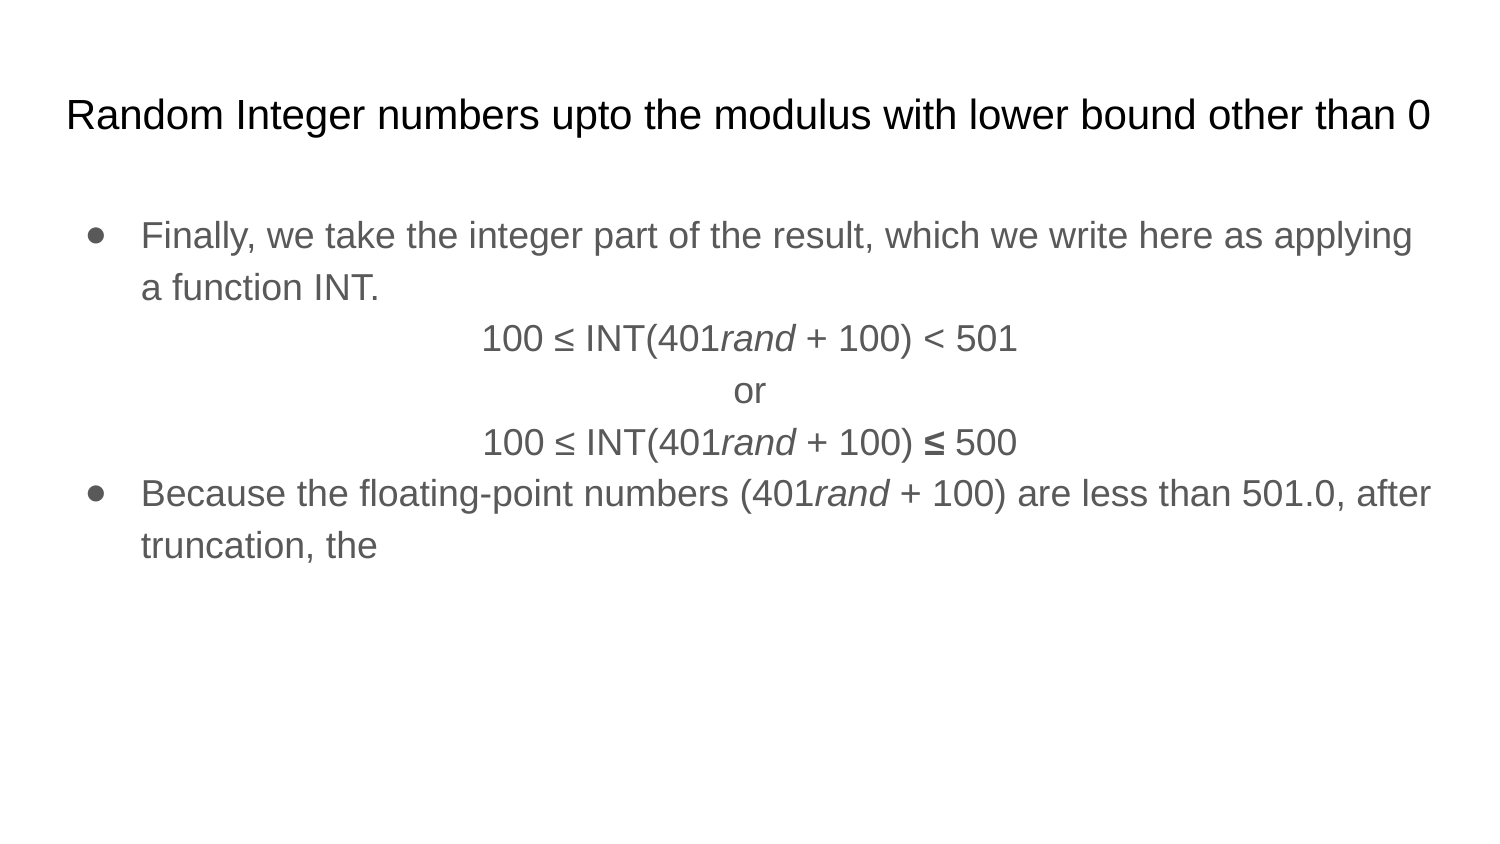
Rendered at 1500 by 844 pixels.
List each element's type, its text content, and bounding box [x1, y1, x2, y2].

text_box Finally, we take the integer part of the result, which we write here as applying a function INT. 100 ≤ INT(401rand + 100) < 501 or 100 ≤ INT(401rand + 100) ≤ 500 Because the floating-point numbers (401rand + 100) are less than 501.0, after truncation, the [51, 188, 1449, 750]
text_box Random Integer numbers upto the modulus with lower bound other than 0 [51, 72, 1449, 167]
